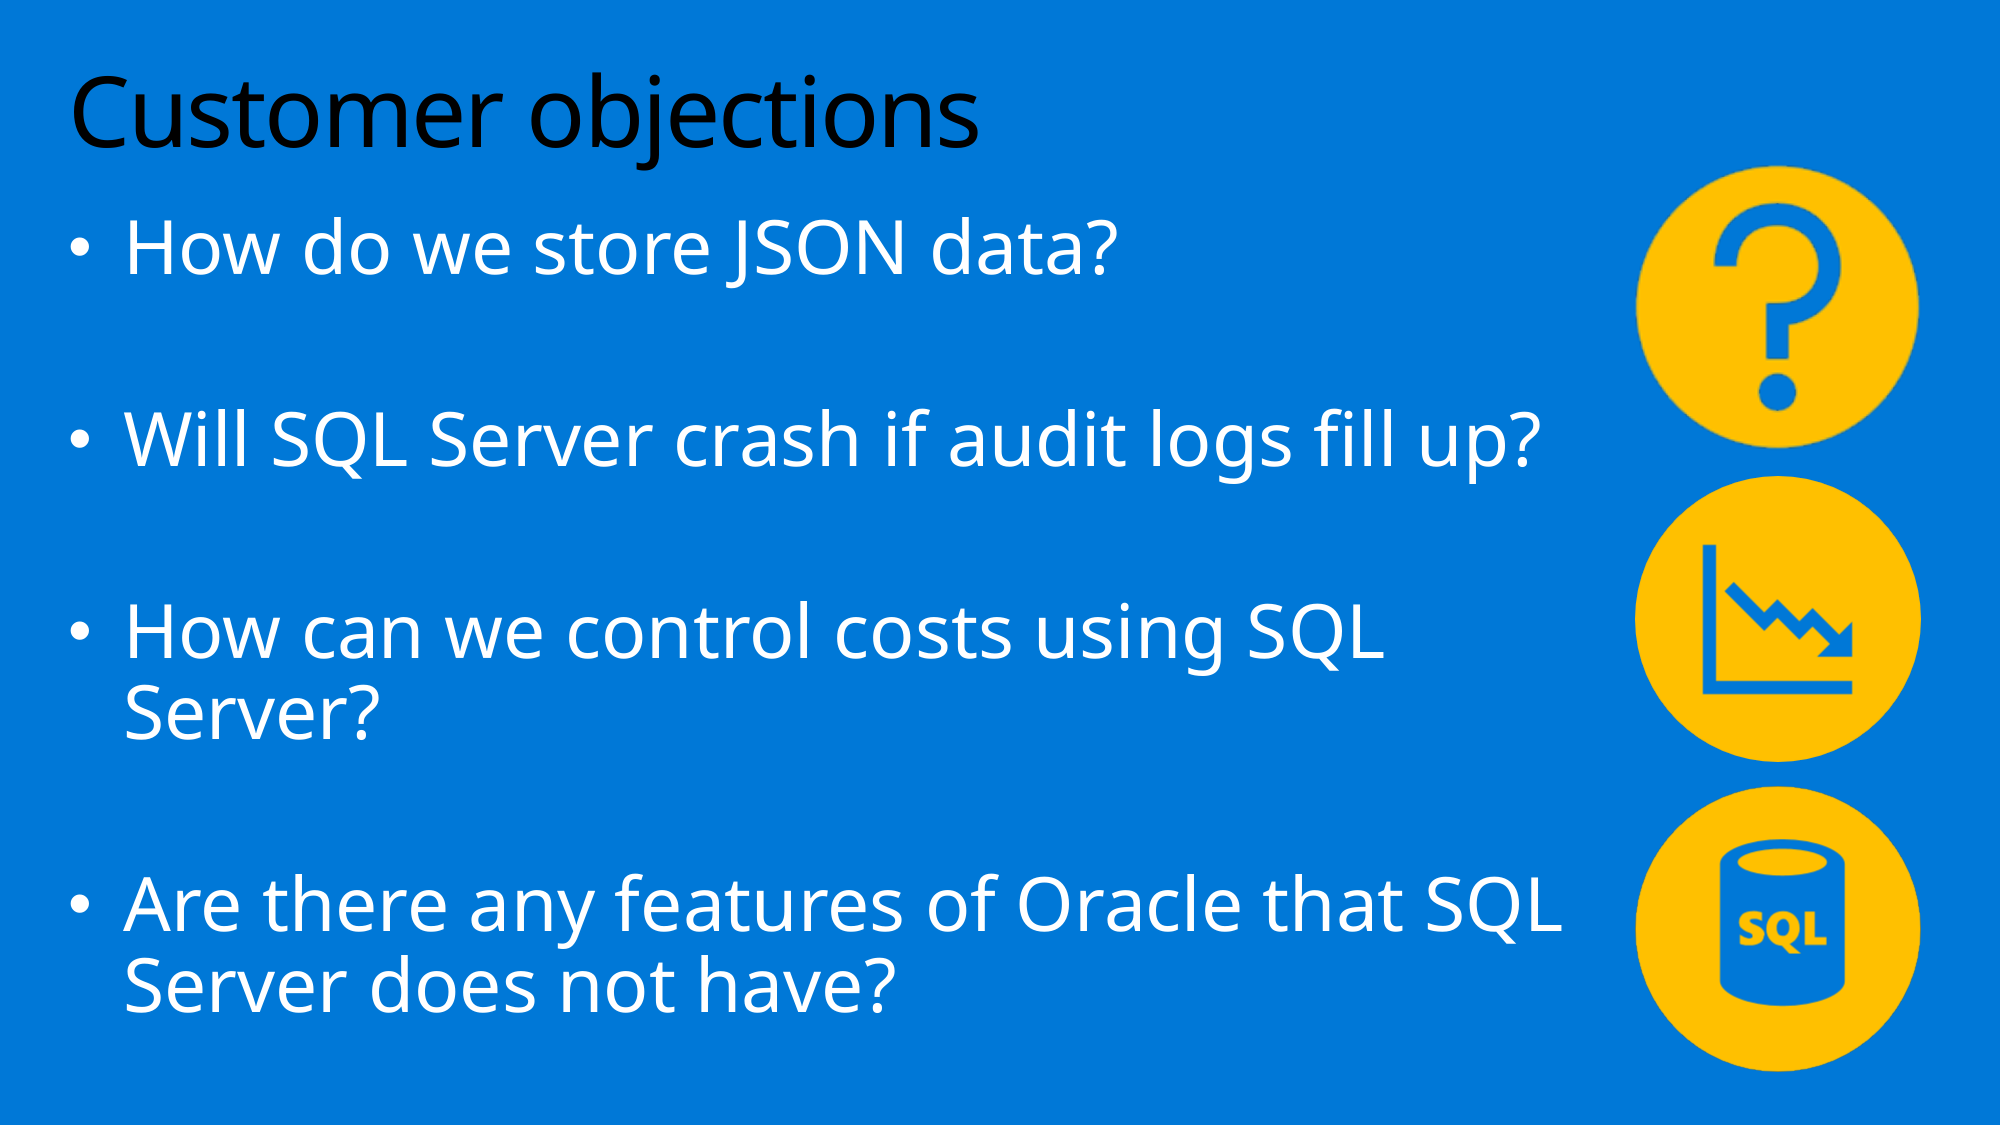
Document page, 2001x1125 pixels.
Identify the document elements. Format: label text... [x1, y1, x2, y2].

list How do we store JSON data? Will SQL Server crash if audit logs fill up? How can we control costs using SQL Server? Are there any features of Oracle that SQL Server does not have? [44, 195, 1600, 1073]
title Customer objections [44, 47, 1957, 195]
picture [1449, 129, 2000, 1125]
